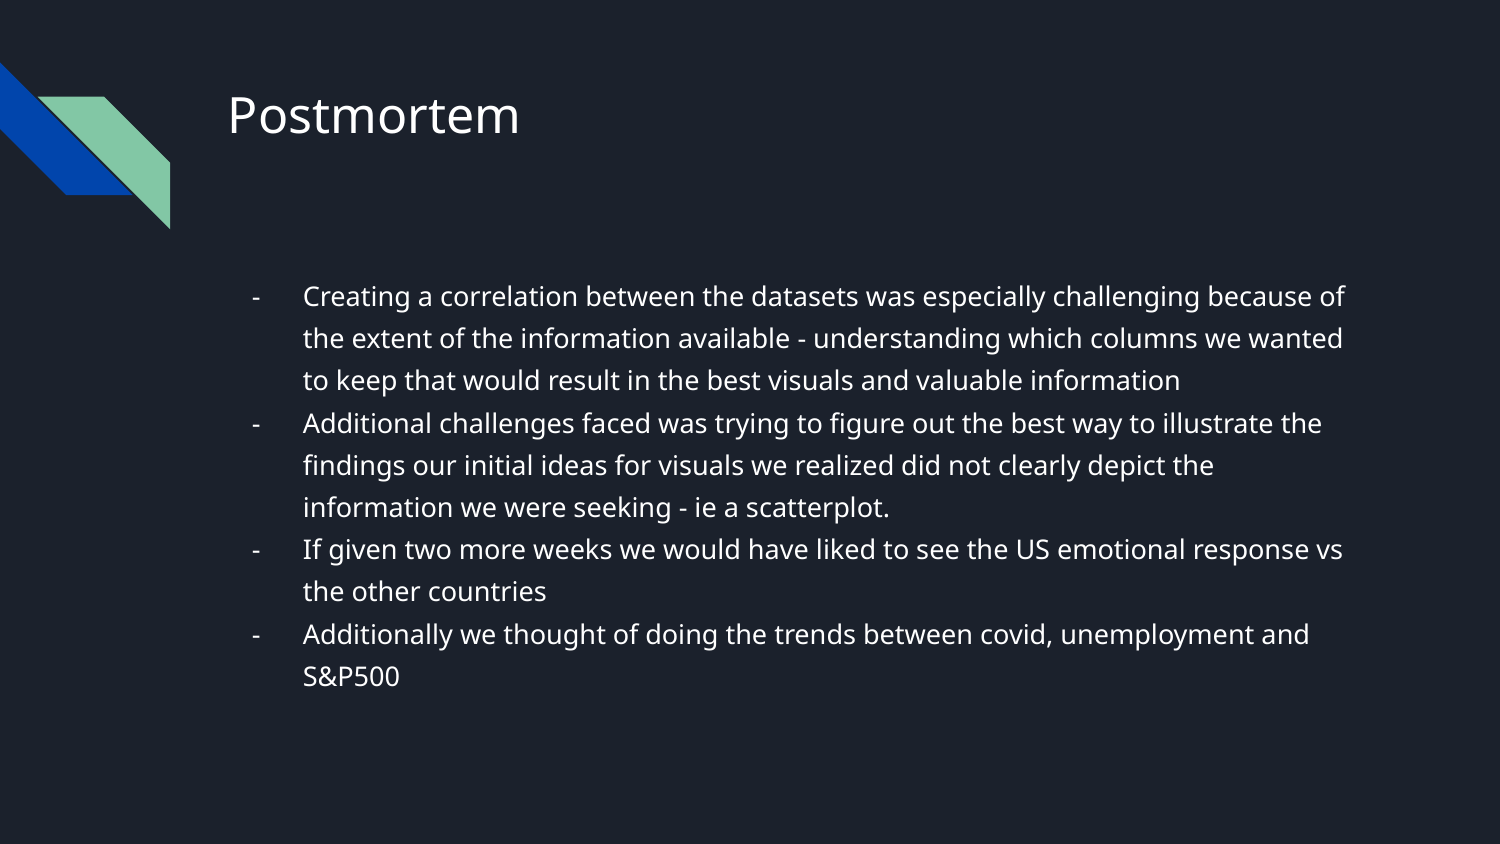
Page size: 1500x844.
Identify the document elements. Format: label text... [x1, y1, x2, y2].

title Postmortem [212, 64, 1368, 215]
list Creating a correlation between the datasets was especially challenging because of the extent of the information available - understanding which columns we wanted to keep that would result in the best visuals and valuable information Additional challenges faced was trying to figure out the best way to illustrate the findings our initial ideas for visuals we realized did not clearly depict the information we were seeking - ie a scatterplot. If given two more weeks we would have liked to see the US emotional response vs the other countries Additionally we thought of doing the trends between covid, unemployment and S&P500 [212, 257, 1368, 735]
